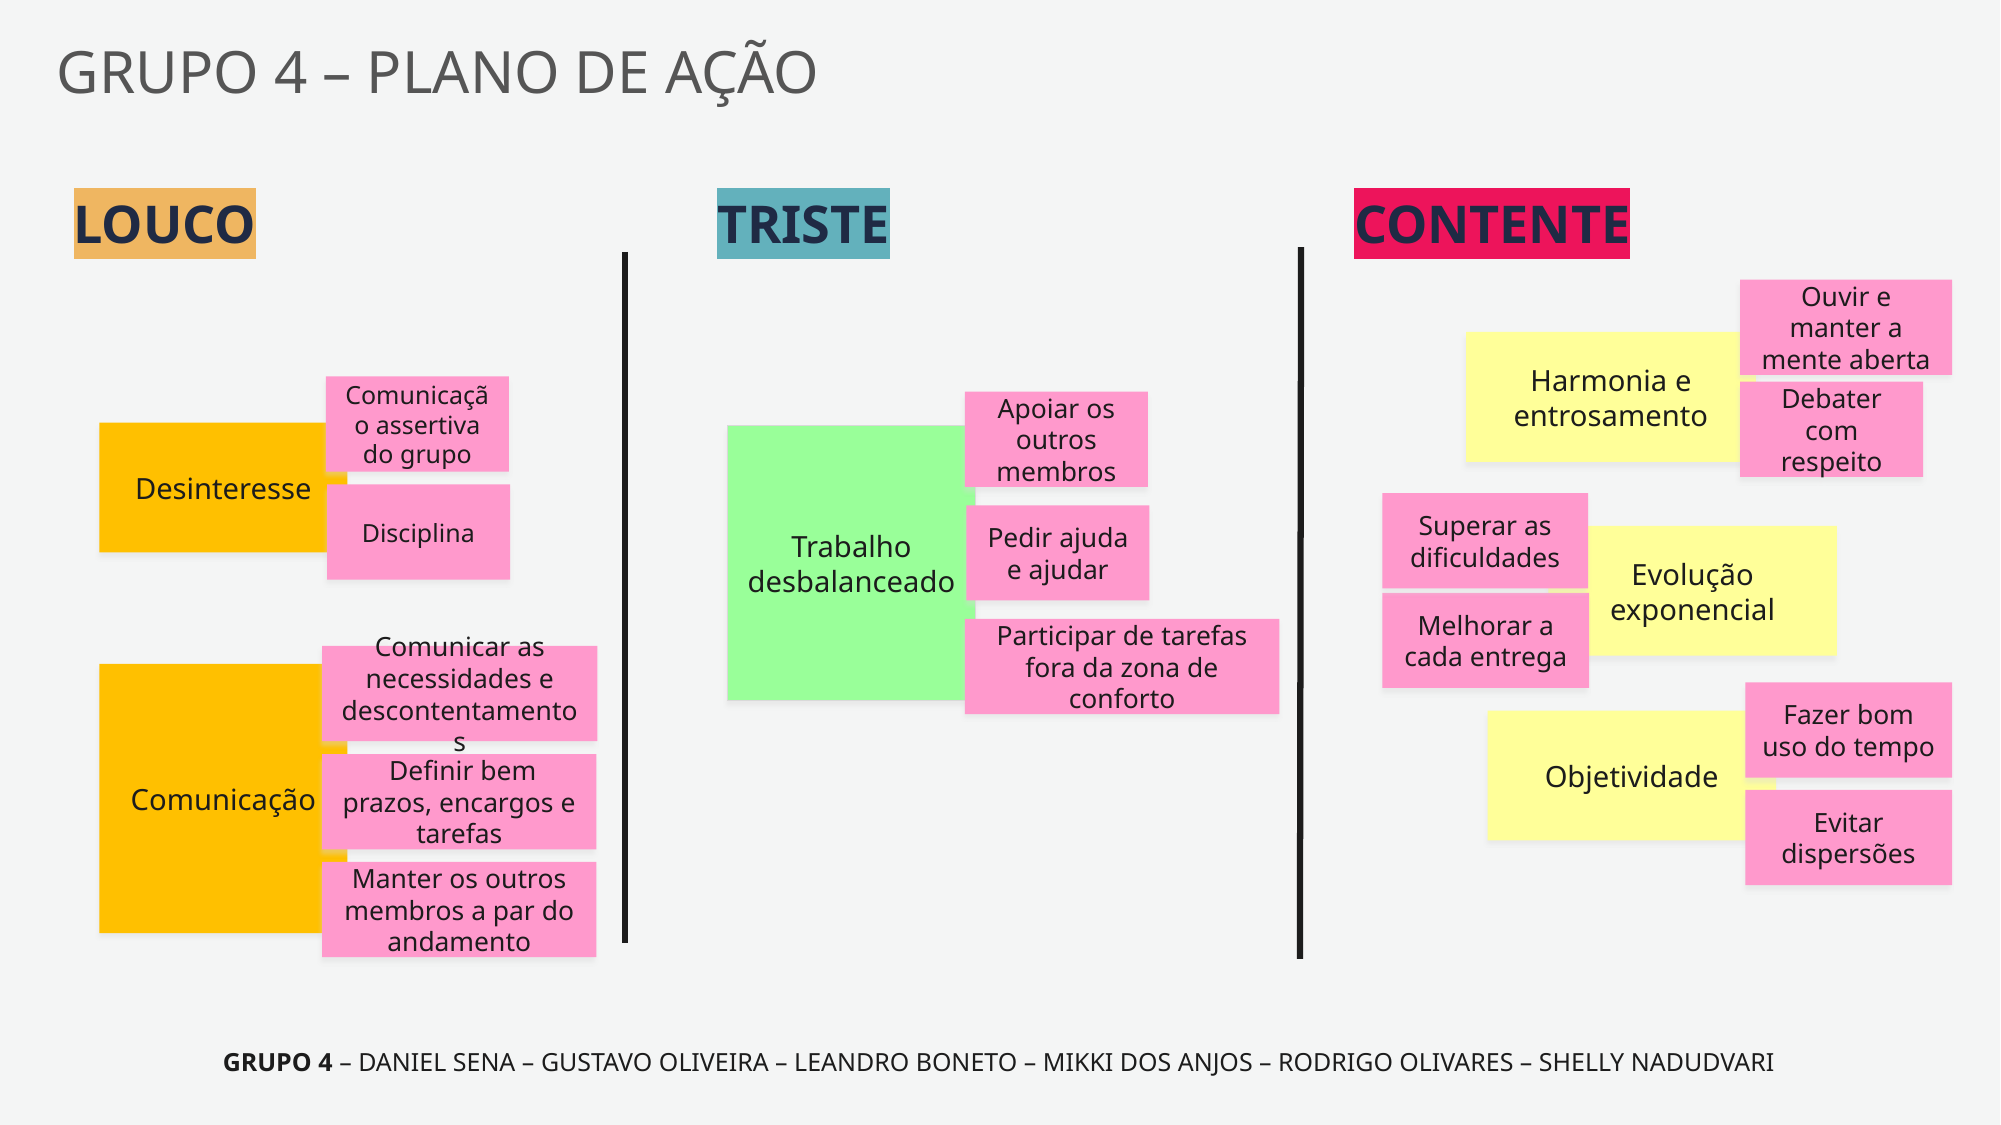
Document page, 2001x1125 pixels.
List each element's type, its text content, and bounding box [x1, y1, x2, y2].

text_box Apoiar os outros membros [964, 391, 1149, 488]
text_box Superar as dificuldades [1381, 492, 1589, 589]
text_box Desinteresse [98, 422, 348, 553]
text_box Melhorar a cada entrega [1381, 594, 1590, 689]
text_box Harmonia e entrosamento [1465, 331, 1738, 463]
text_box Debater com respeito [1739, 381, 1924, 478]
text_box Ouvir e manter a mente aberta [1739, 279, 1953, 376]
text_box Disciplina [326, 483, 511, 581]
text_box Evitar dispersões [1744, 789, 1953, 886]
text_box Comunicação assertiva do grupo [325, 375, 510, 473]
text_box Evolução exponencial [1590, 525, 1838, 657]
slide_number GRUPO 4 – DANIEL SENA – GUSTAVO OLIVEIRA – LEANDRO BONETO – MIKKI DOS ANJOS – RODRIGO OLIVARES – SHELLY NADUDVARI [14, 1039, 1986, 1099]
list TRISTE [702, 191, 1303, 282]
text_box Trabalho desbalanceado [726, 424, 977, 702]
text_box Participar de tarefas fora da zona de conforto [964, 618, 1280, 715]
text_box Comunicação [98, 663, 348, 934]
text_box Objetividade [1487, 710, 1777, 842]
text_box Manter os outros membros a par do andamento [321, 861, 597, 958]
text_box Definir bem prazos, encargos e tarefas [321, 753, 597, 850]
list LOUCO [58, 191, 661, 282]
text_box Fazer bom uso do tempo [1744, 681, 1953, 779]
text_box Comunicar as necessidades e descontentamentos [321, 645, 598, 742]
list CONTENTE [1339, 191, 1944, 277]
text_box Pedir ajuda e ajudar [965, 504, 1150, 602]
text_box GRUPO 4 – PLANO DE AÇÃO [42, 27, 1655, 214]
